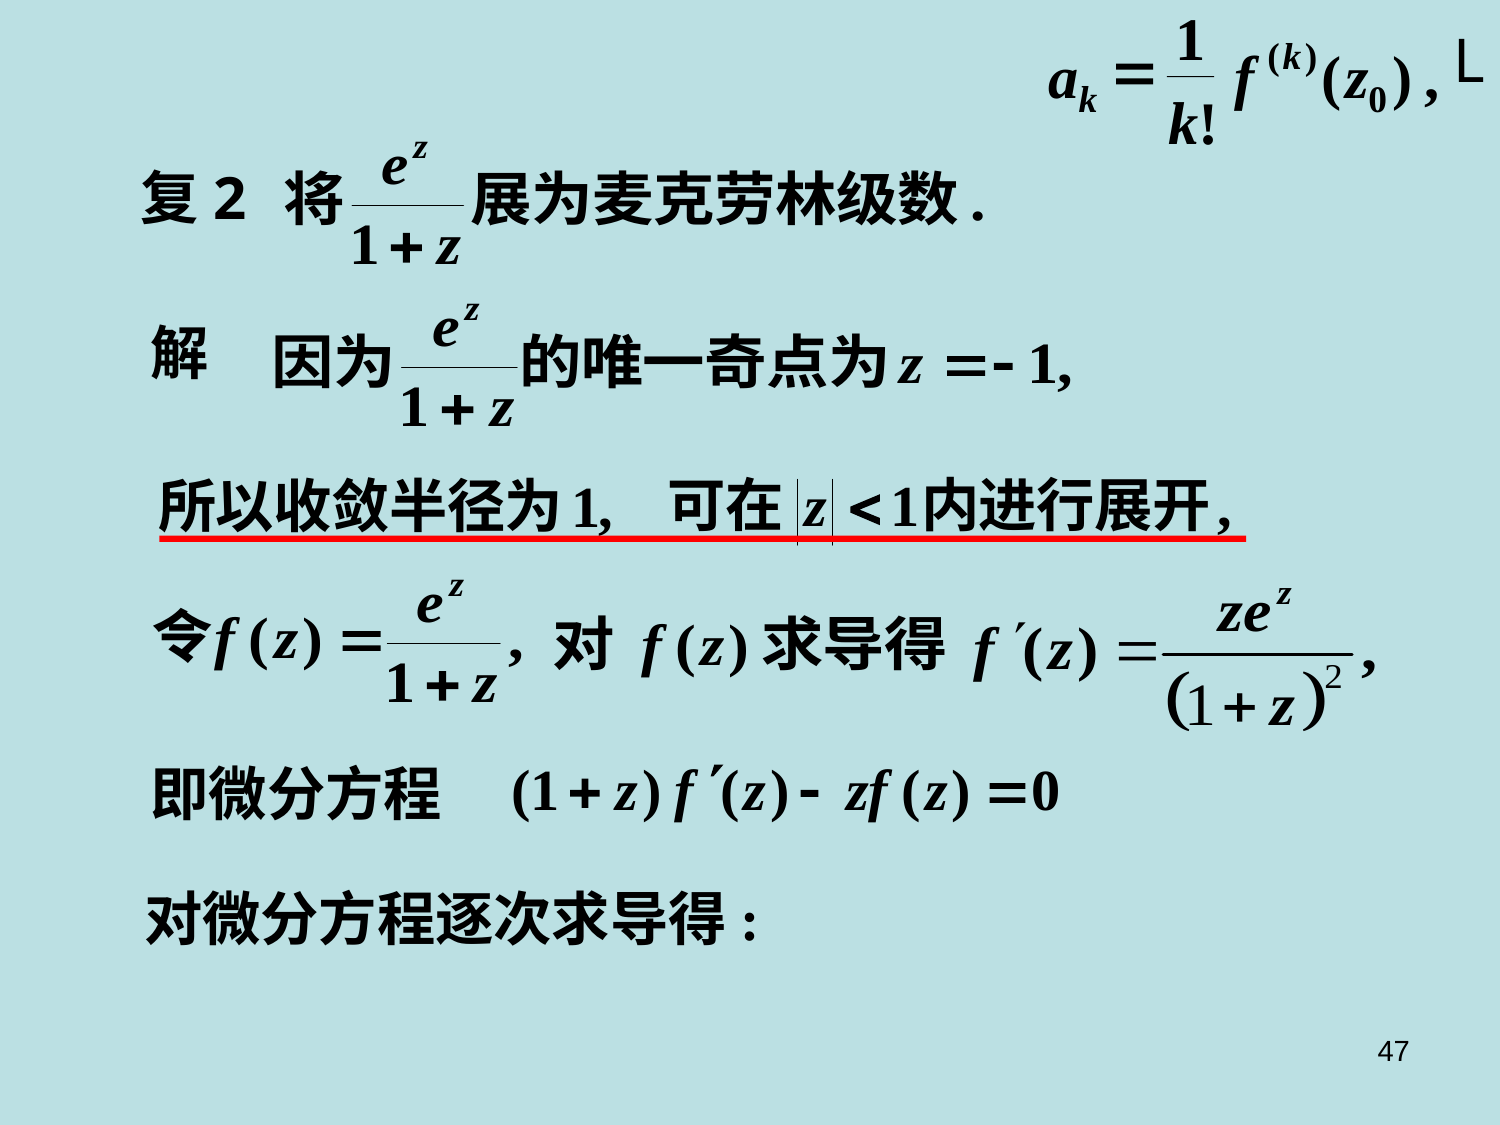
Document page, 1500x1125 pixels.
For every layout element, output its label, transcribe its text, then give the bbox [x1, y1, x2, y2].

text_box 对微分方程逐次求导得: [129, 875, 775, 960]
text_box 解 [135, 308, 224, 394]
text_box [281, 124, 1050, 275]
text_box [549, 613, 950, 685]
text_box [950, 564, 1388, 760]
text_box 复2 [125, 153, 263, 239]
slide_number 47 [1074, 1024, 1425, 1103]
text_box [274, 287, 1076, 438]
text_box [134, 749, 1063, 836]
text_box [667, 474, 1293, 550]
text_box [156, 475, 616, 547]
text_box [1046, 0, 1500, 157]
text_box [149, 562, 589, 713]
